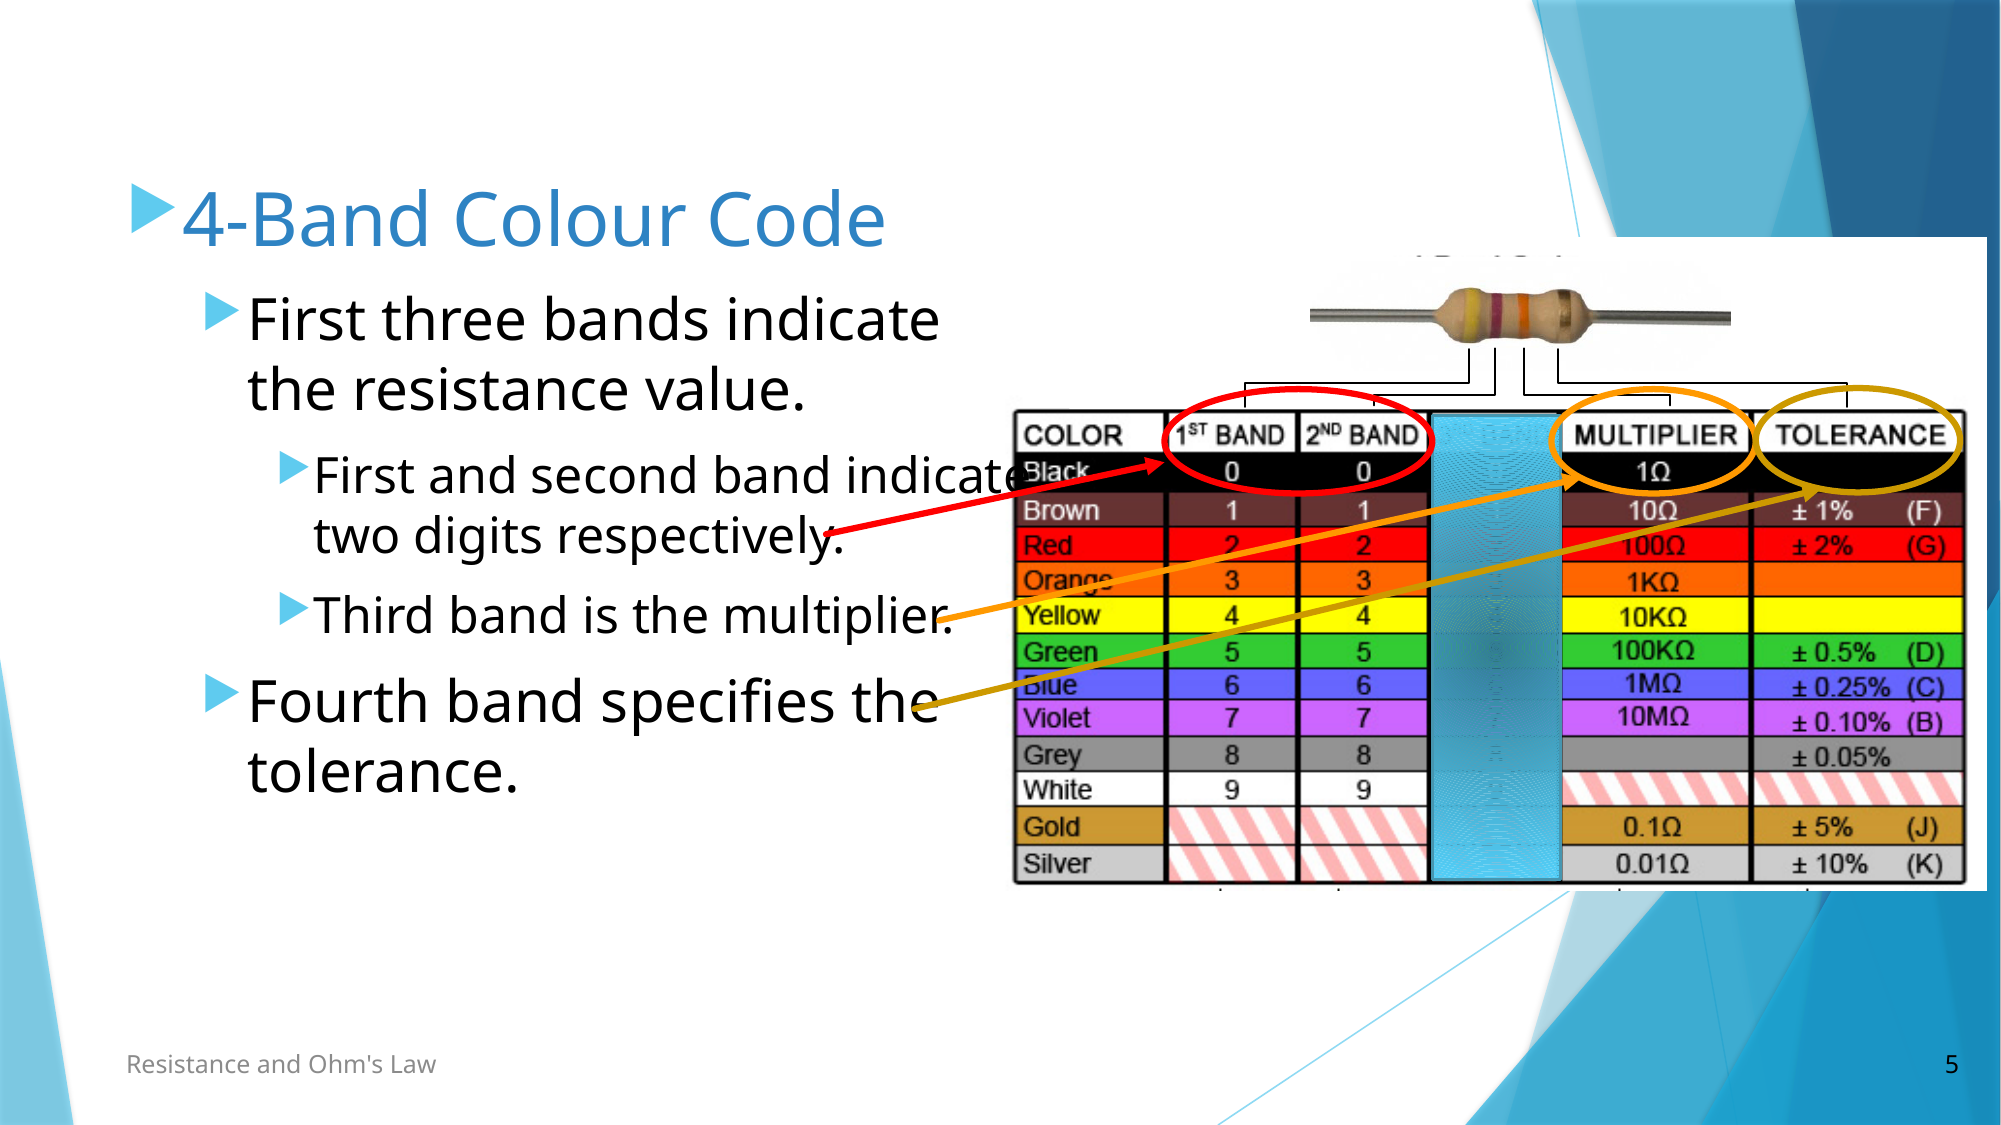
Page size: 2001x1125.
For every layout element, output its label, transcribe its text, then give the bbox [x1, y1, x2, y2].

slide_number 5 [1862, 1035, 1975, 1096]
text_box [913, 387, 1961, 710]
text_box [825, 388, 1433, 535]
list 4-Band Colour Code First three bands indicate the resistance value. First and second band indicate two digits respectively. Third band is the multiplier. Fourth band specifies the tolerance. [111, 164, 1057, 824]
footer Resistance and Ohm's Law [111, 1035, 1145, 1096]
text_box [1000, 237, 1988, 891]
picture [1310, 260, 1731, 371]
